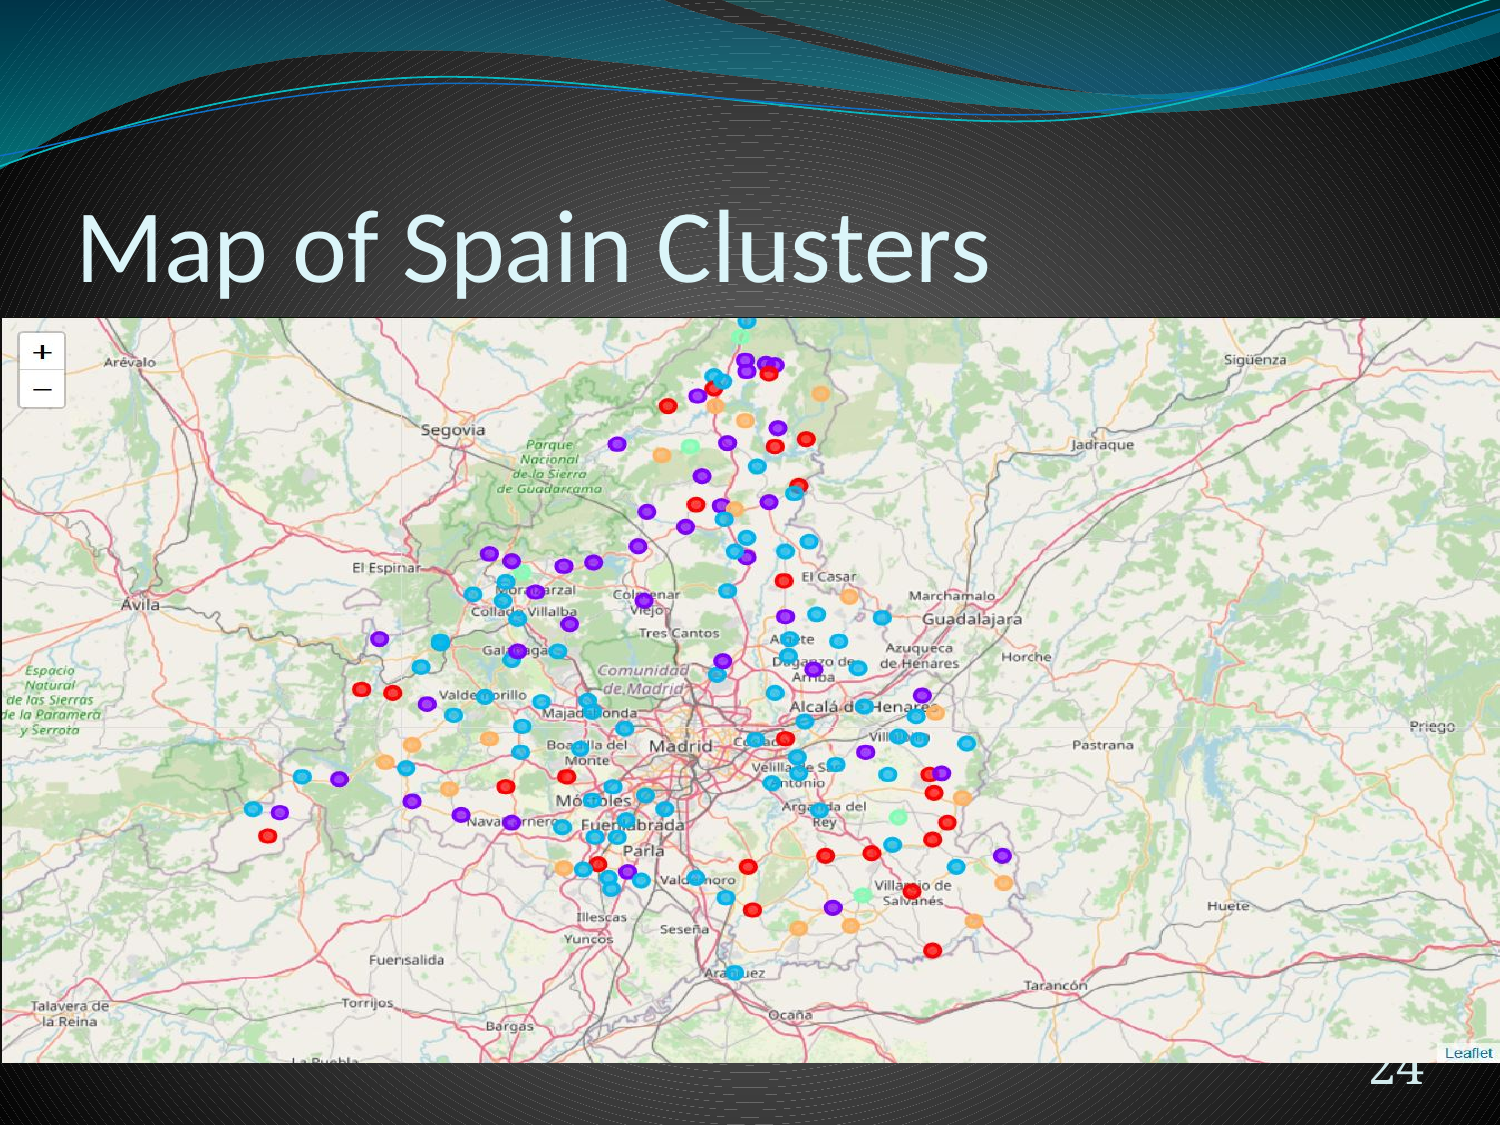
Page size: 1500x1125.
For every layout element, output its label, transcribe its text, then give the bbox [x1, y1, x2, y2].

slide_number 24 [1299, 1076, 1425, 1103]
title Map of Spain Clusters [75, 115, 1425, 303]
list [0, 317, 1500, 1063]
